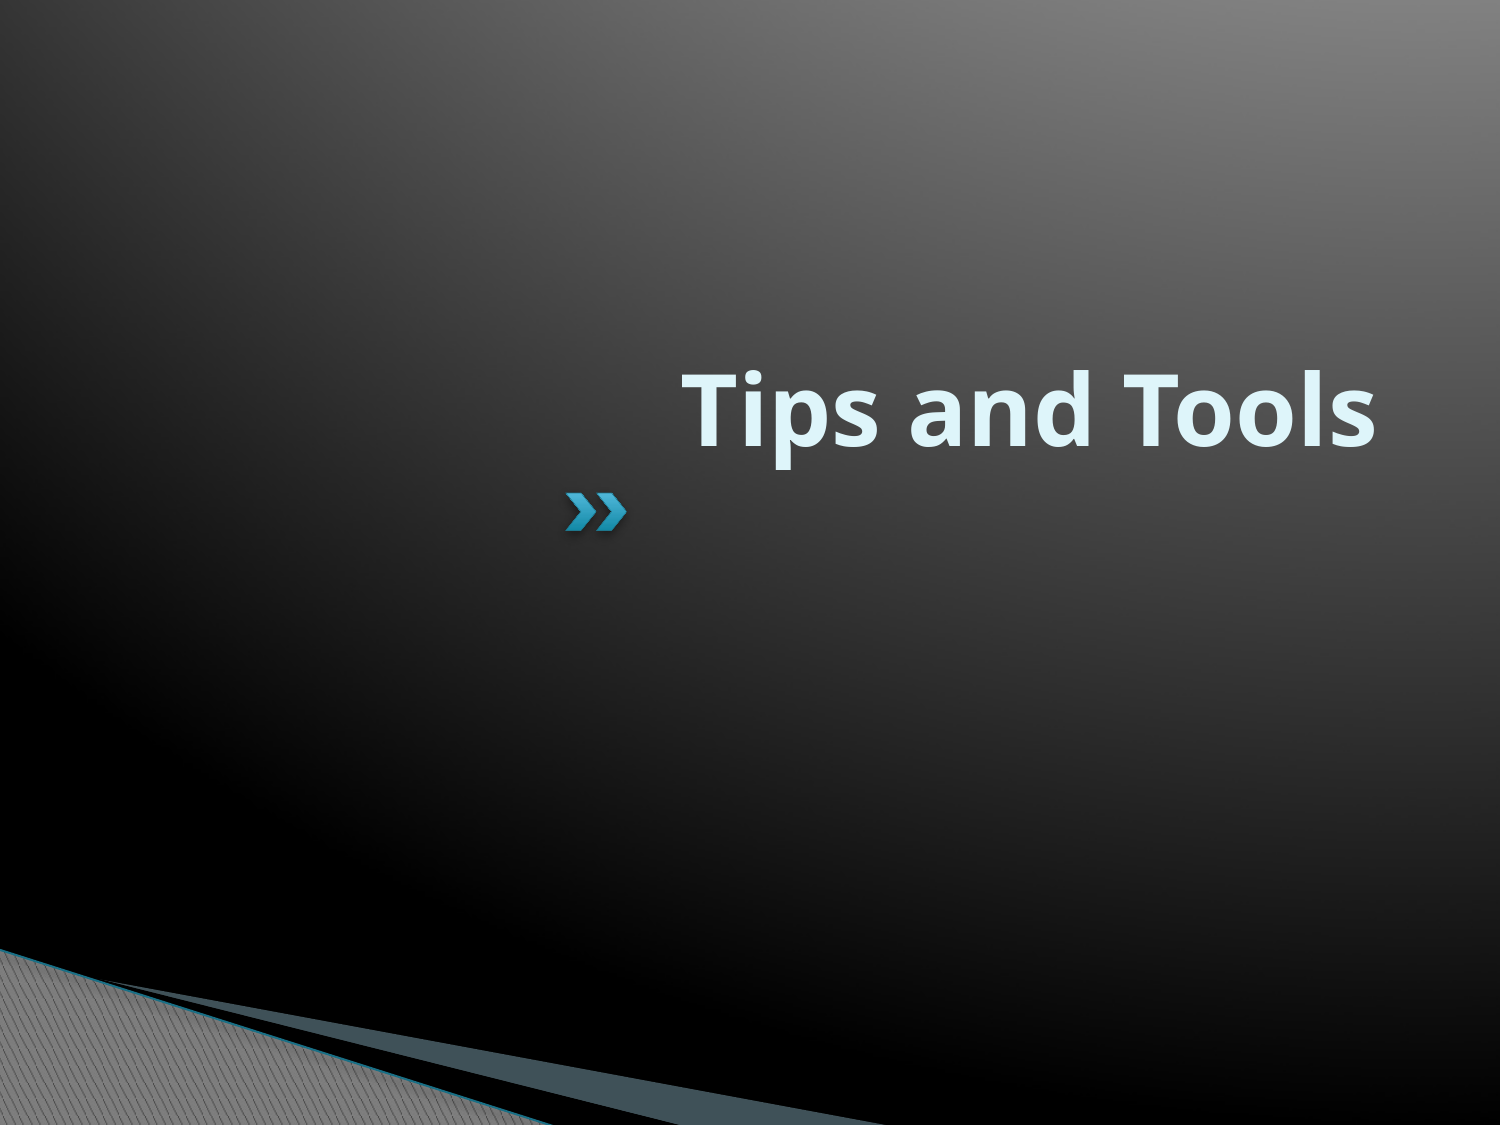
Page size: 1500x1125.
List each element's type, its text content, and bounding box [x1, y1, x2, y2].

picture [0, 0, 1500, 1125]
title Tips and Tools [118, 173, 1394, 474]
picture [0, 952, 543, 1125]
